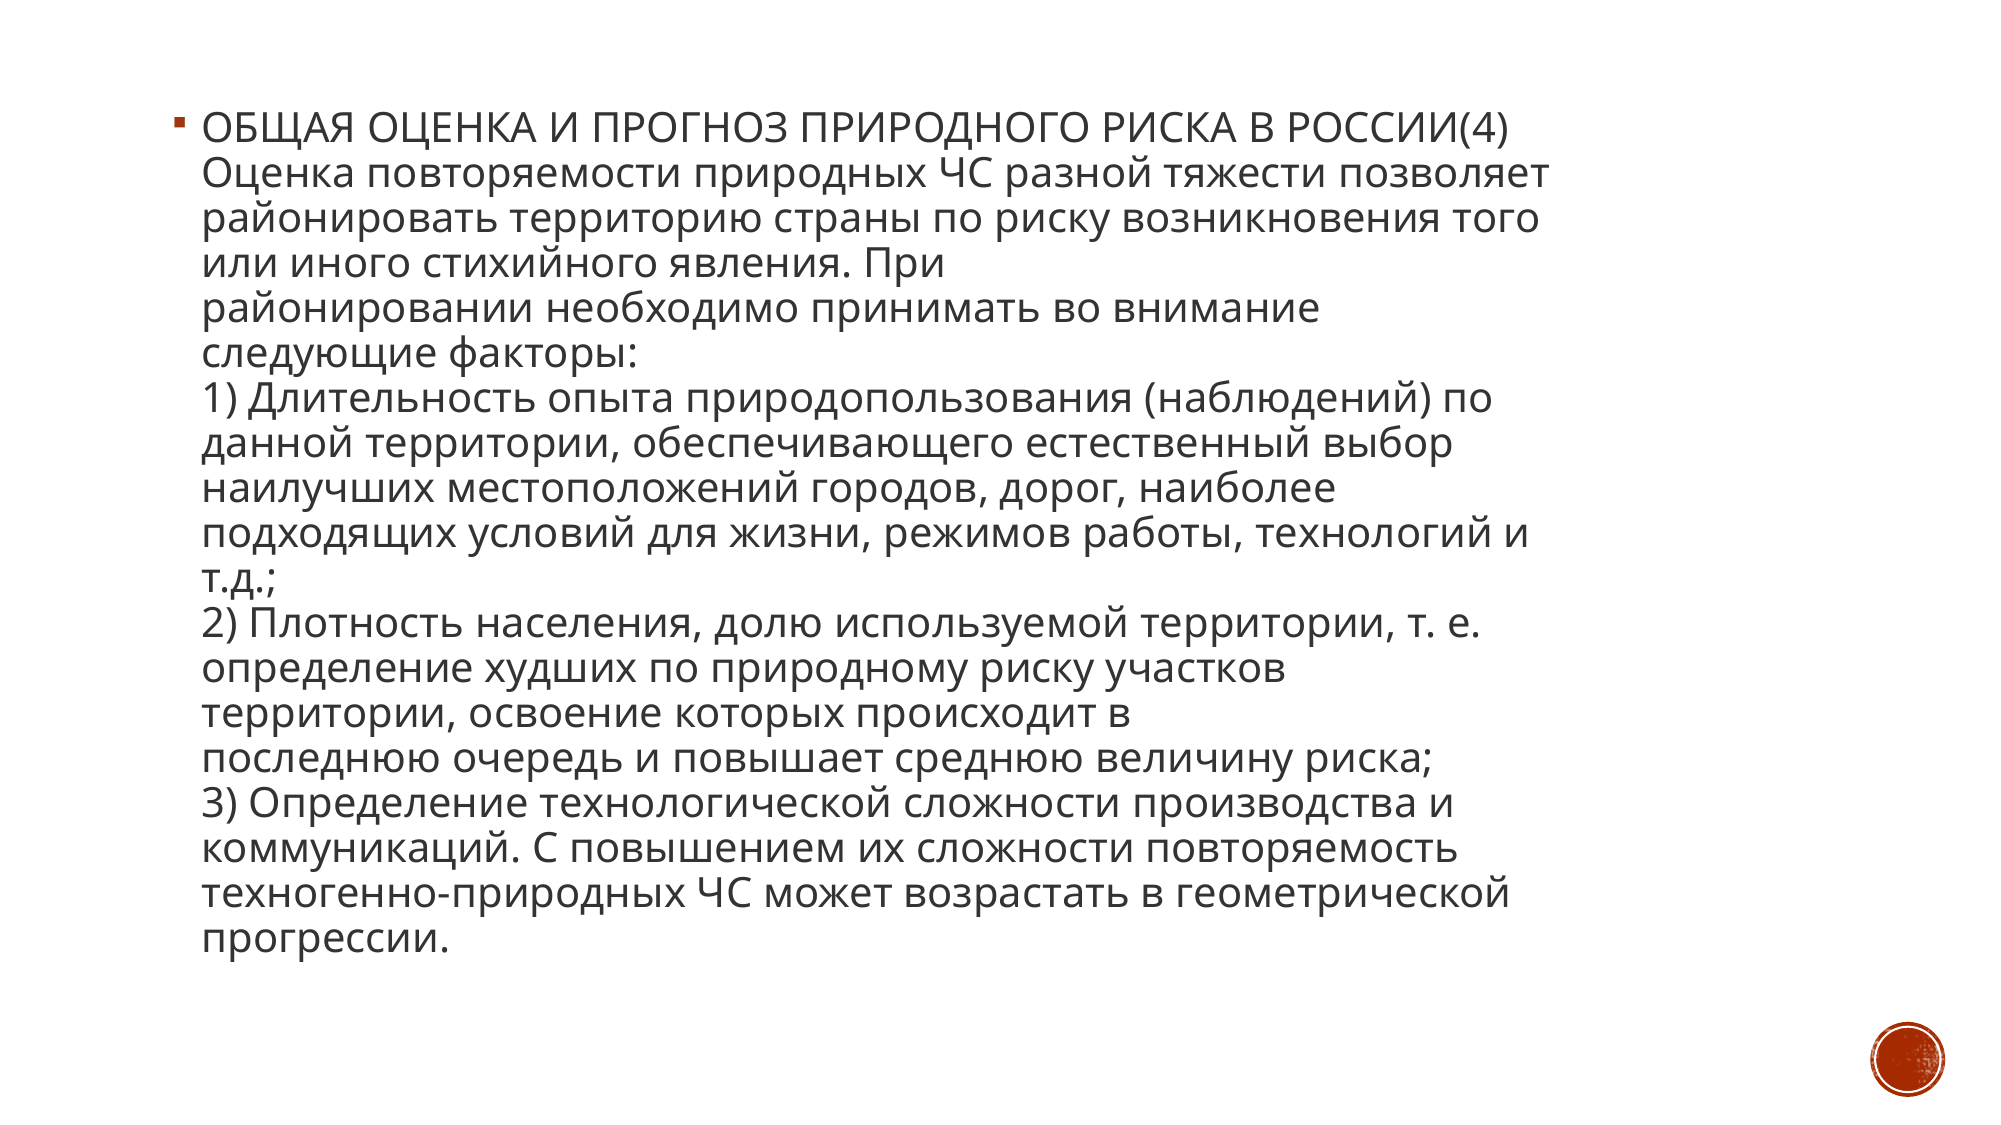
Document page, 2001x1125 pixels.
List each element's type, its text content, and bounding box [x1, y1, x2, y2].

list ОБЩАЯ ОЦЕНКА И ПРОГНОЗ ПРИРОДНОГО РИСКА В РОССИИ(4) Оценка повторяемости природных ЧС разной тяжести позволяет районировать территорию страны по риску возникновения того или иного стихийного явления. При районировании необходимо принимать во внимание следующие факторы: 1) Длительность опыта природопользования (наблюдений) по данной территории, обеспечивающего естественный выбор наилучших местоположений городов, дорог, наиболее подходящих условий для жизни, режимов работы, технологий и т.д.; 2) Плотность населения, долю используемой территории, т. е. определение худших по природному риску участков территории, освоение которых происходит в последнюю очередь и повышает среднюю величину риска; 3) Определение технологической сложности производства и коммуникаций. С повышением их сложности повторяемость техногенно-природных ЧС может возрастать в геометрической прогрессии. [156, 99, 1567, 736]
